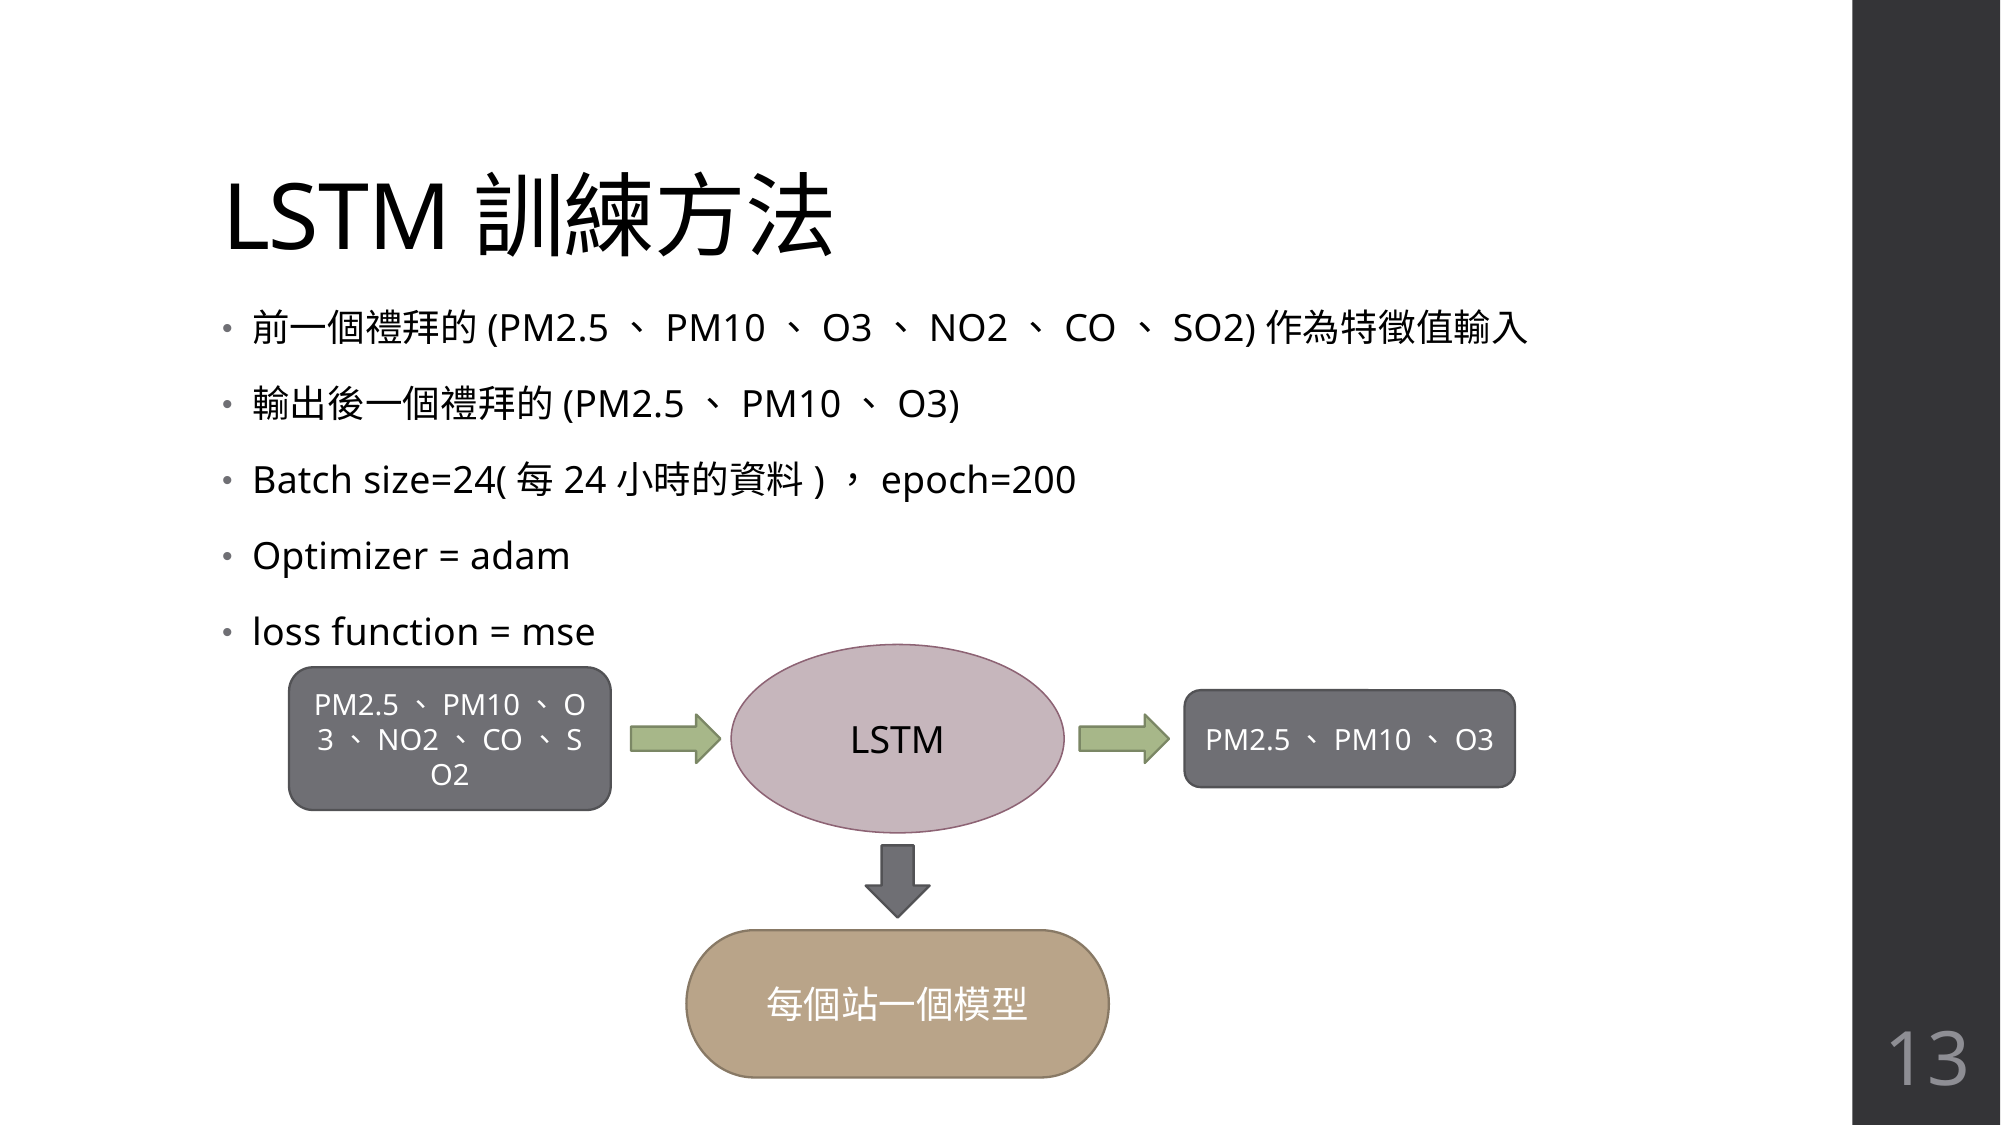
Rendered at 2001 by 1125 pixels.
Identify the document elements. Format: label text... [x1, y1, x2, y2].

title LSTM訓練方法 [206, 60, 1797, 278]
slide_number 12 [1852, 1012, 2000, 1110]
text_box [288, 644, 1516, 1078]
list 前一個禮拜的(PM2.5、PM10、O3、NO2、CO、SO2)作為特徵值輸入 輸出後一個禮拜的(PM2.5、PM10、O3) Batch size=24(每24小時的資料)，epoch=200 Optimizer = adam loss function = mse [206, 299, 1617, 1014]
